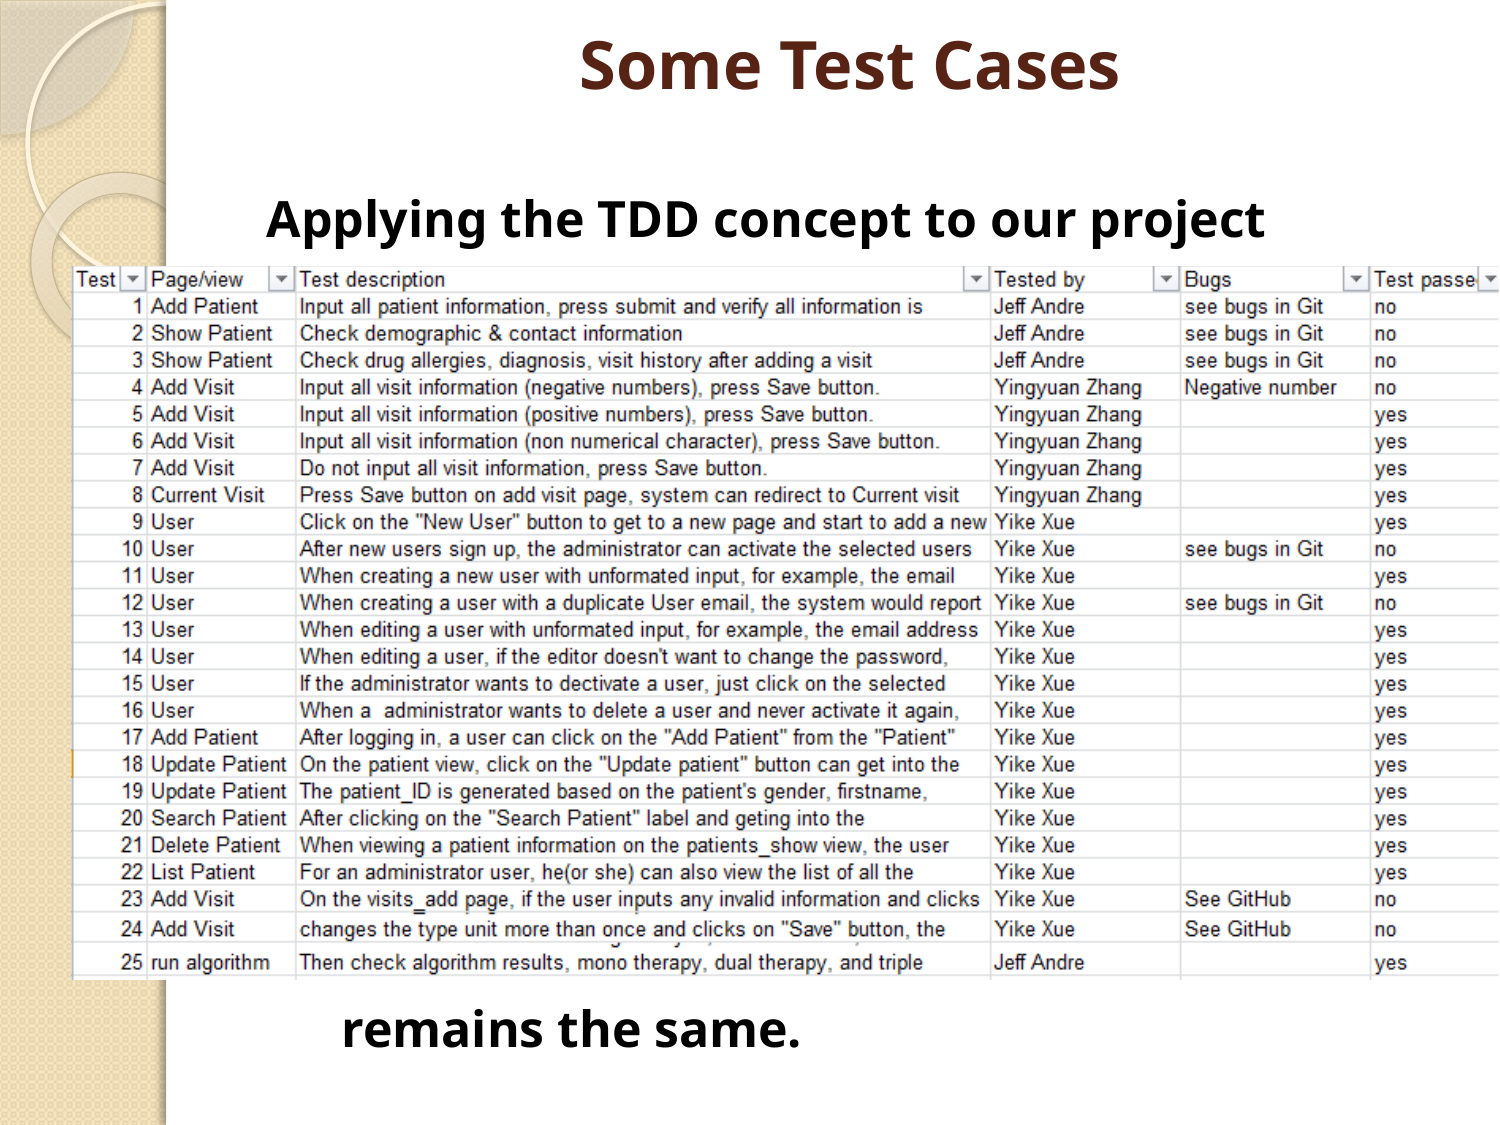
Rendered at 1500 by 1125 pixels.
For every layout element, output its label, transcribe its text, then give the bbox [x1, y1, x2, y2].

title Some Test Cases [235, 0, 1466, 125]
text_box Applying the TDD concept to our project No matter the user got into which page in our software, he or she will see the BU logo on the center bottom of the page. When the user input a new lastname(Black), which is different from the former lastname(White), then submit the update data, the patient information would be update but the patient_ID remains the same. [251, 989, 1413, 1125]
text_box Applying the TDD concept to our project No matter the user got into which page in our software, he or she will see the BU logo on the center bottom of the page. When the user input a new lastname(Black), which is different from the former lastname(White), then submit the update data, the patient information would be update but the patient_ID remains the same. [251, 149, 1413, 263]
picture [70, 266, 1499, 980]
